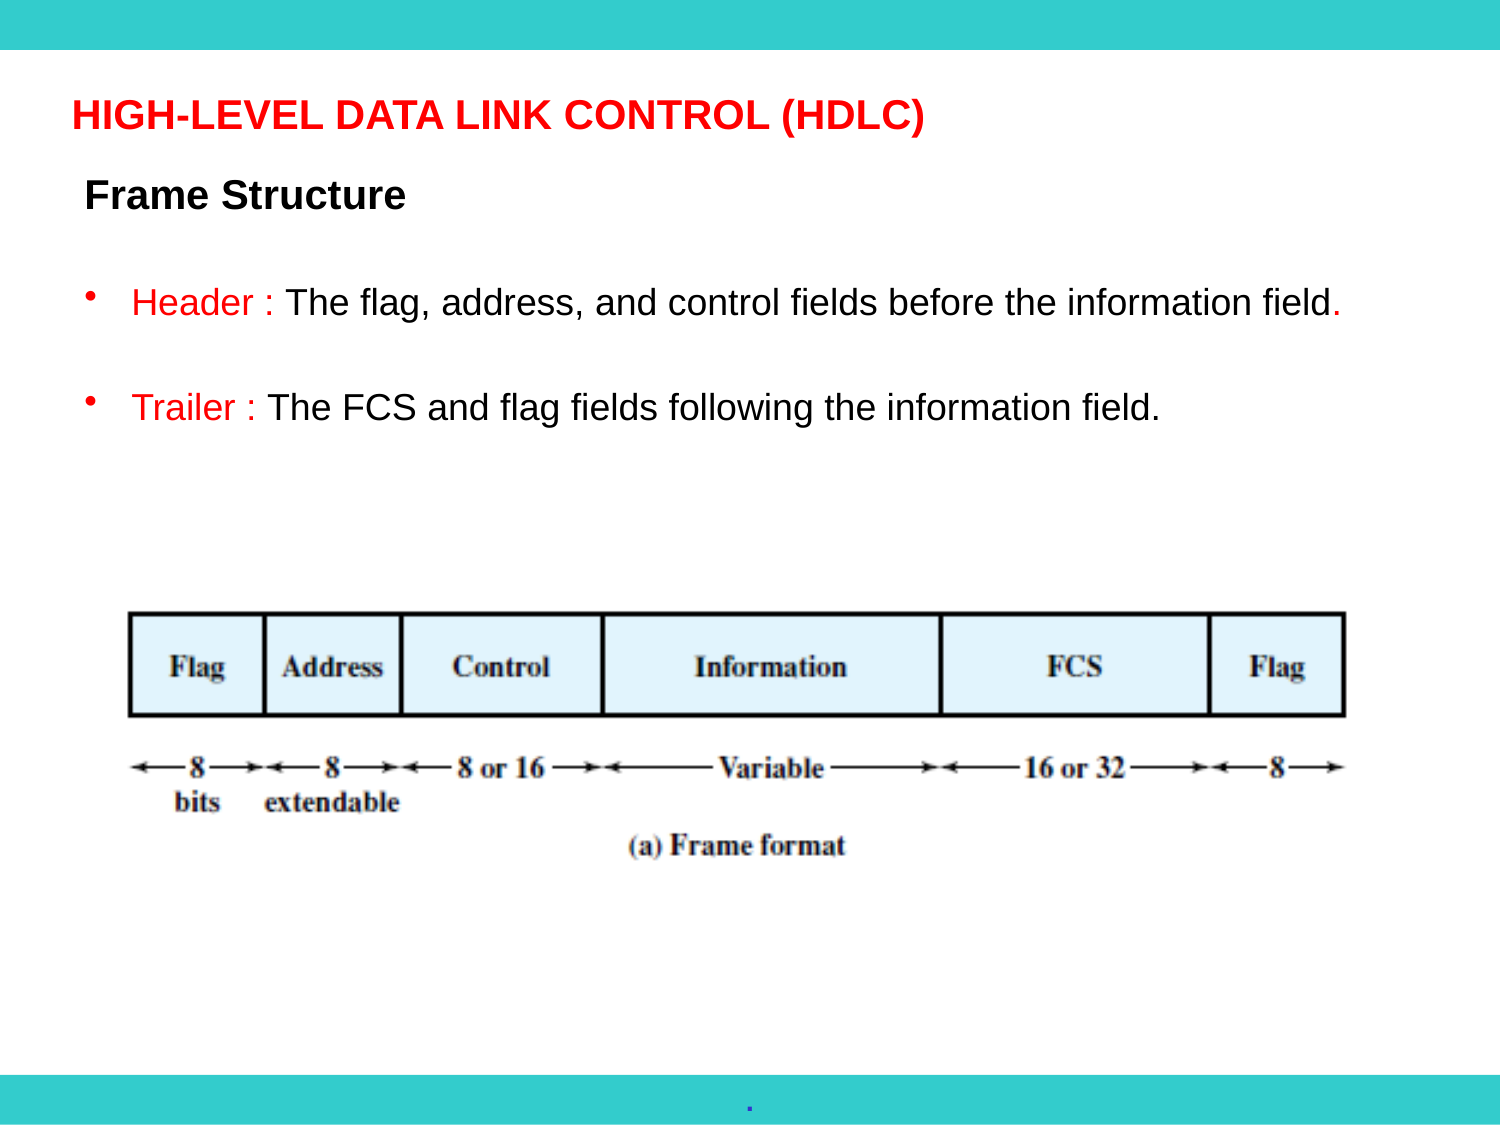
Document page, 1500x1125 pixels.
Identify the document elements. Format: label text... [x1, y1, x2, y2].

text_box Frame Structure Header : The flag, address, and control fields before the information field. Trailer : The FCS and flag fields following the information field. [69, 160, 1418, 436]
text_box HIGH-LEVEL DATA LINK CONTROL (HDLC) [56, 80, 1072, 146]
text_box . [0, 1074, 1500, 1125]
picture [106, 593, 1367, 880]
text_box [0, 0, 1500, 50]
